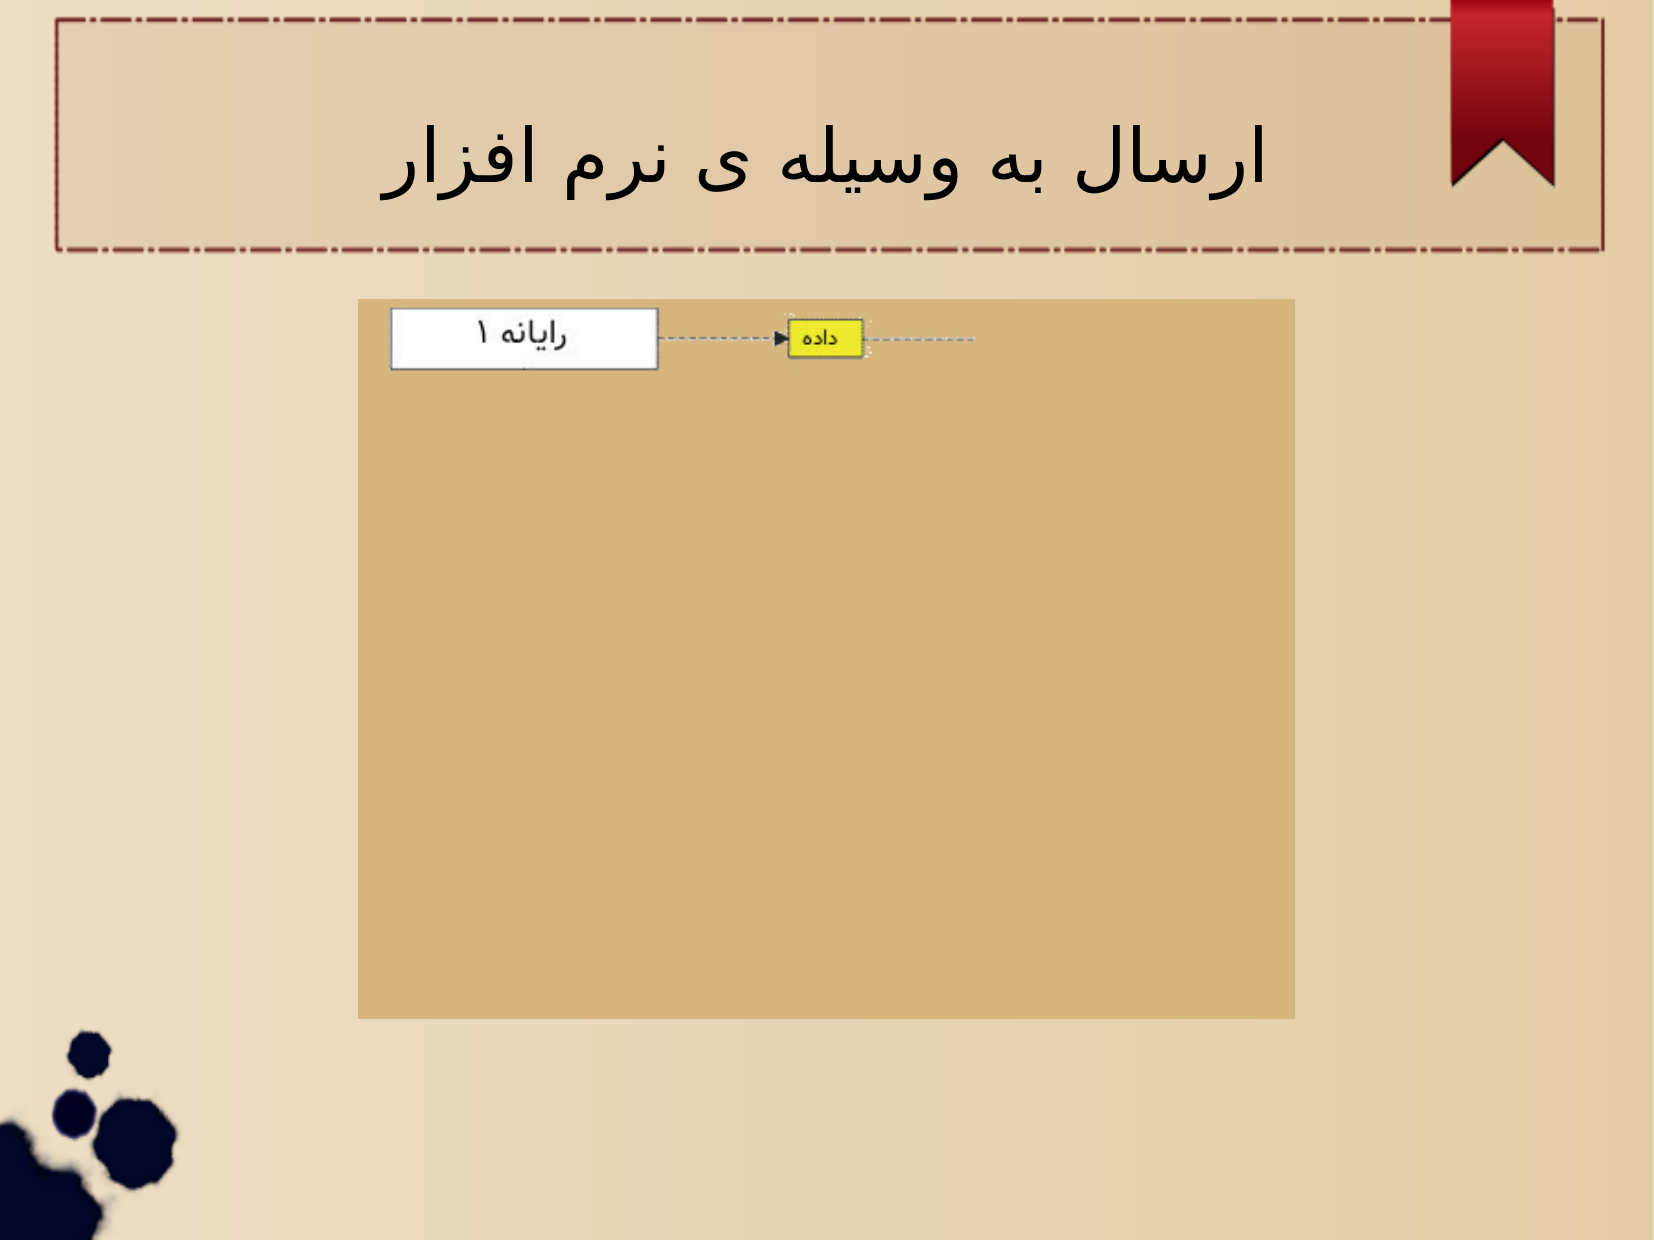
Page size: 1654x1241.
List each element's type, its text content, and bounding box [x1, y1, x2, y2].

text_box ارسال به وسیله ی نرم افزار [82, 49, 1571, 257]
picture [0, 0, 1654, 1240]
